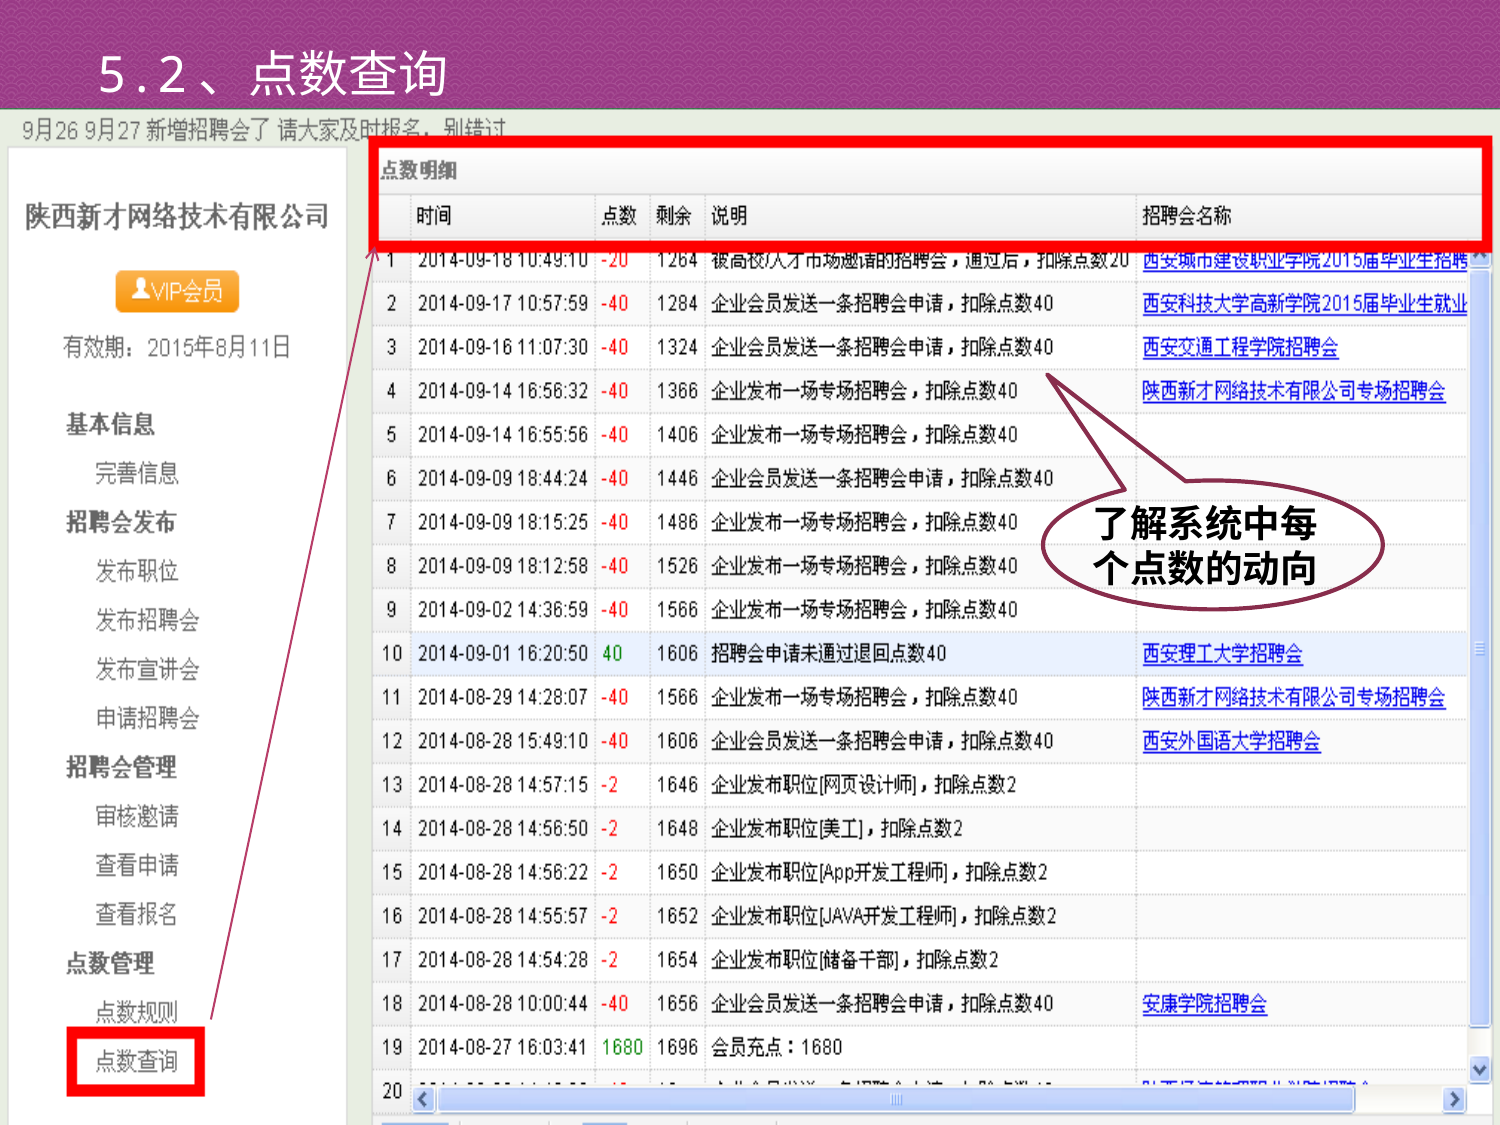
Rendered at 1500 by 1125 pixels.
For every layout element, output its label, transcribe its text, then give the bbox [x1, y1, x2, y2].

picture [0, 108, 1500, 1125]
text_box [0, 550, 681, 716]
text_box 5.2、点数查询 [82, 35, 539, 97]
